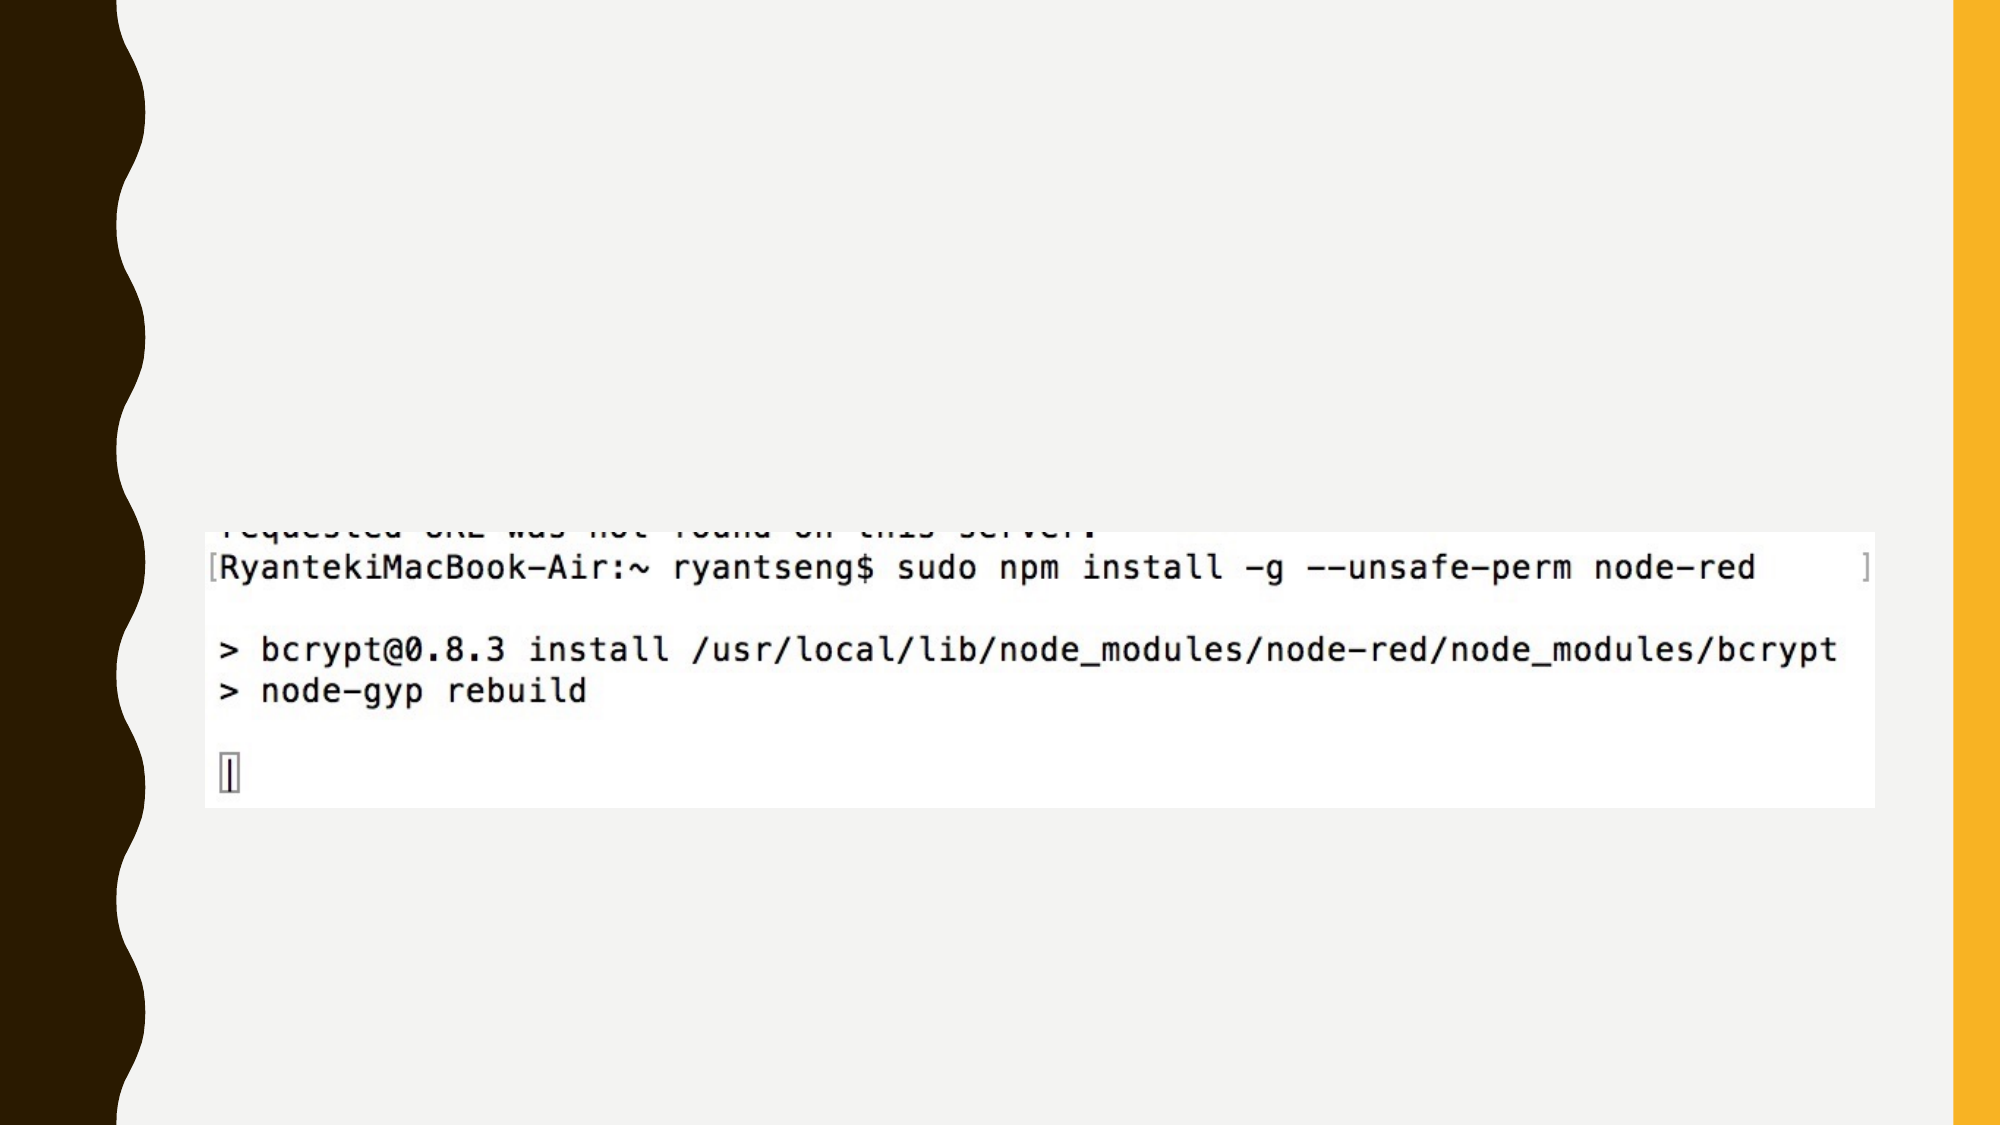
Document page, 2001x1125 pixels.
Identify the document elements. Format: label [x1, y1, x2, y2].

list [205, 532, 1875, 808]
